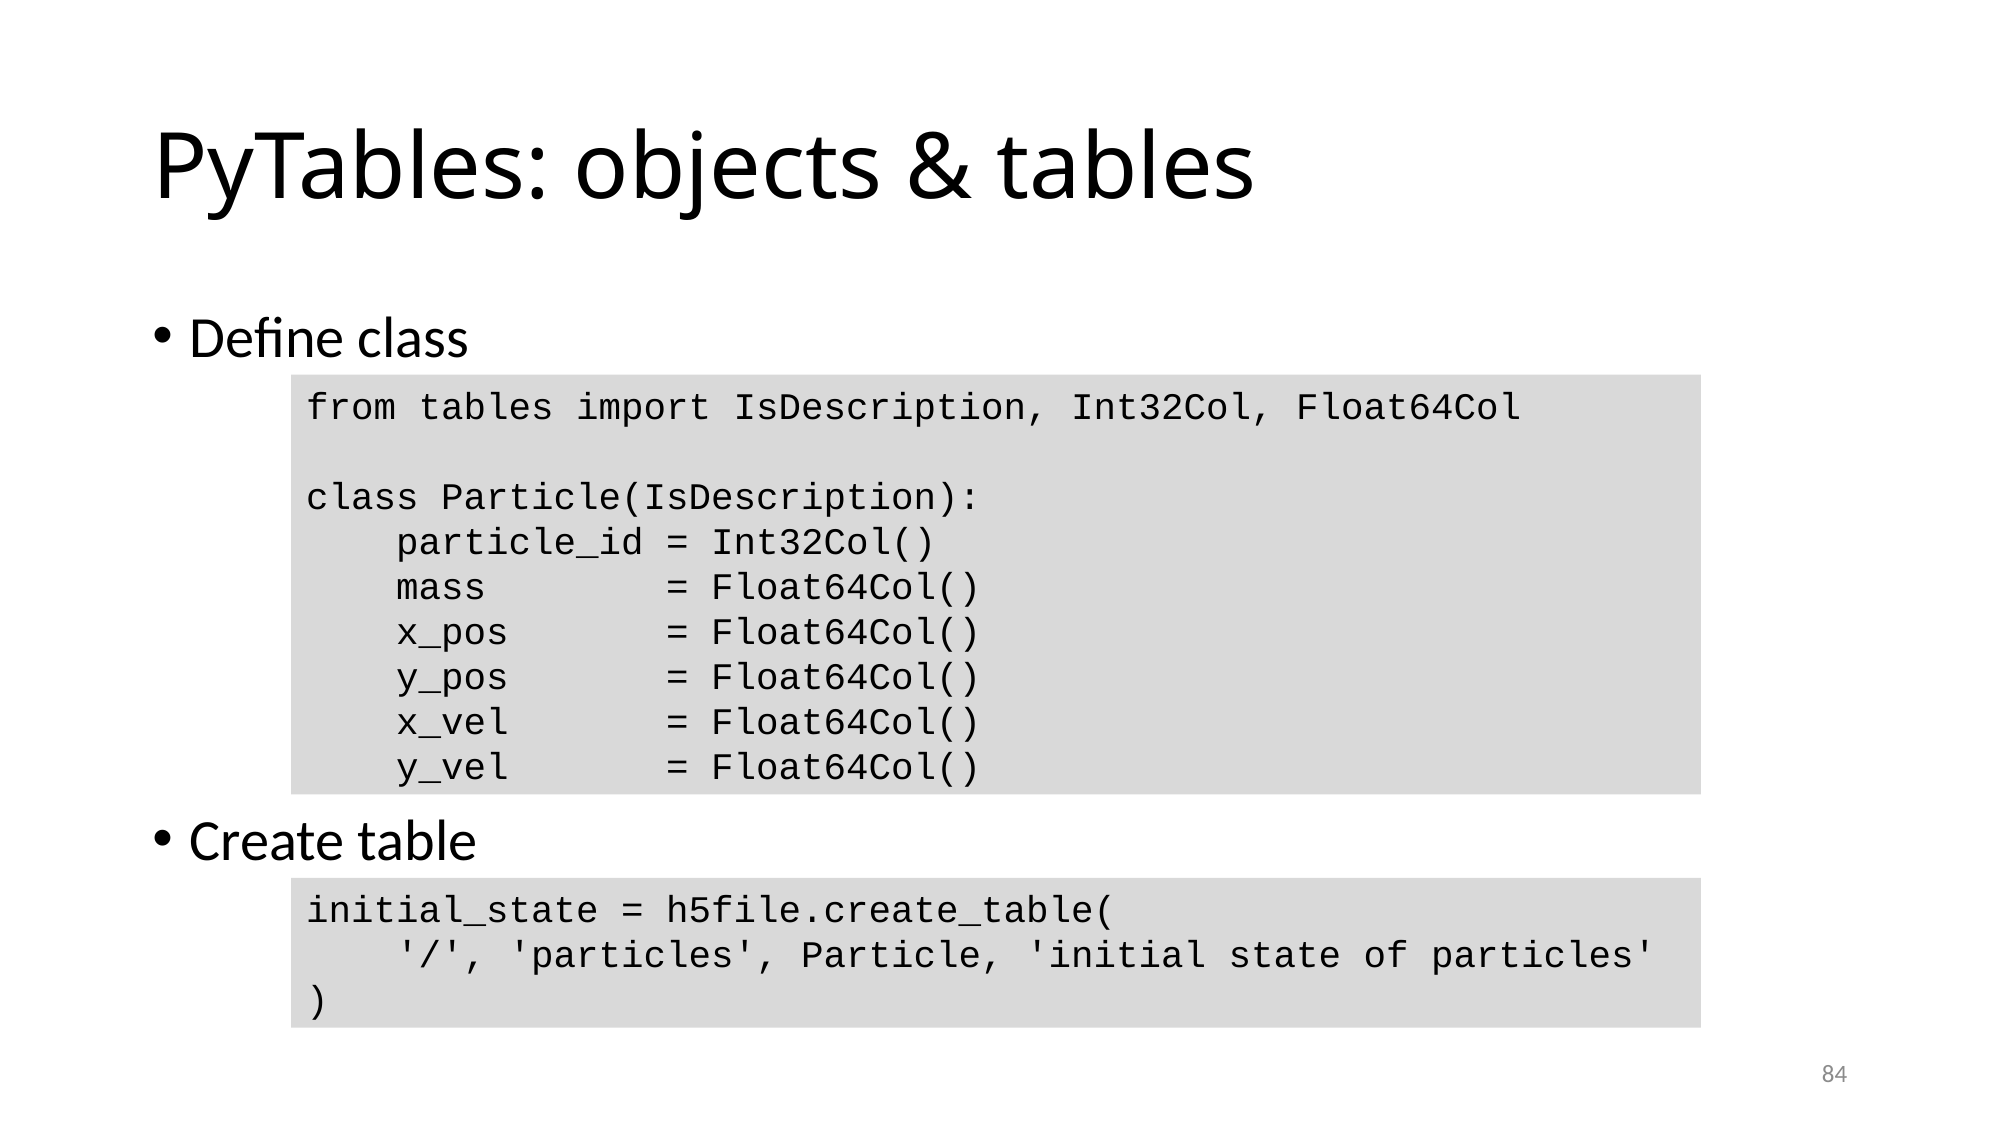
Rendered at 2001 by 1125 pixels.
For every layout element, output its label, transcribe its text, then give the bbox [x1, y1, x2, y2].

text_box from tables import IsDescription, Int32Col, Float64Col class Particle(IsDescription): particle_id = Int32Col() mass = Float64Col() x_pos = Float64Col() y_pos = Float64Col() x_vel = Float64Col() y_vel = Float64Col() [291, 374, 1701, 795]
slide_number 84 [1412, 1042, 1863, 1103]
title PyTables: objects & tables [137, 59, 1863, 278]
text_box initial_state = h5file.create_table( '/', 'particles', Particle, 'initial state of particles' ) [291, 877, 1701, 1028]
list Define class Create table [137, 299, 1863, 1014]
